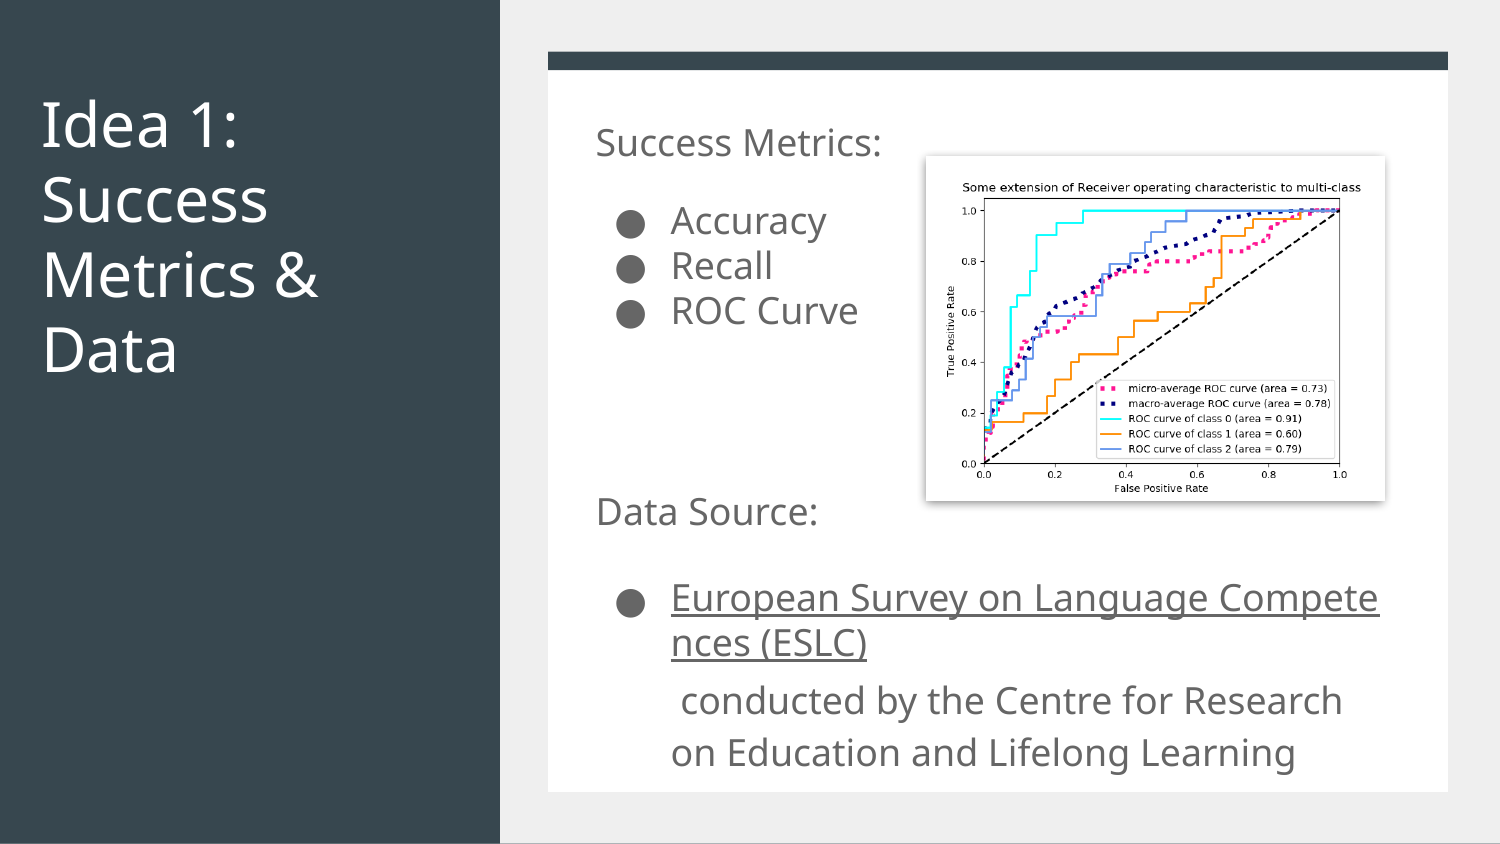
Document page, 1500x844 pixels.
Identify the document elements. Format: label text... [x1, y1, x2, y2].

title Idea 1: Success Metrics & Data [26, 70, 443, 792]
list Data Source: European Survey on Language Competences (ESLC) conducted by the Centre for Research on Education and Lifelong Learning [580, 466, 1403, 727]
list Success Metrics: Accuracy Recall ROC Curve [580, 97, 1419, 358]
picture [926, 156, 1385, 501]
